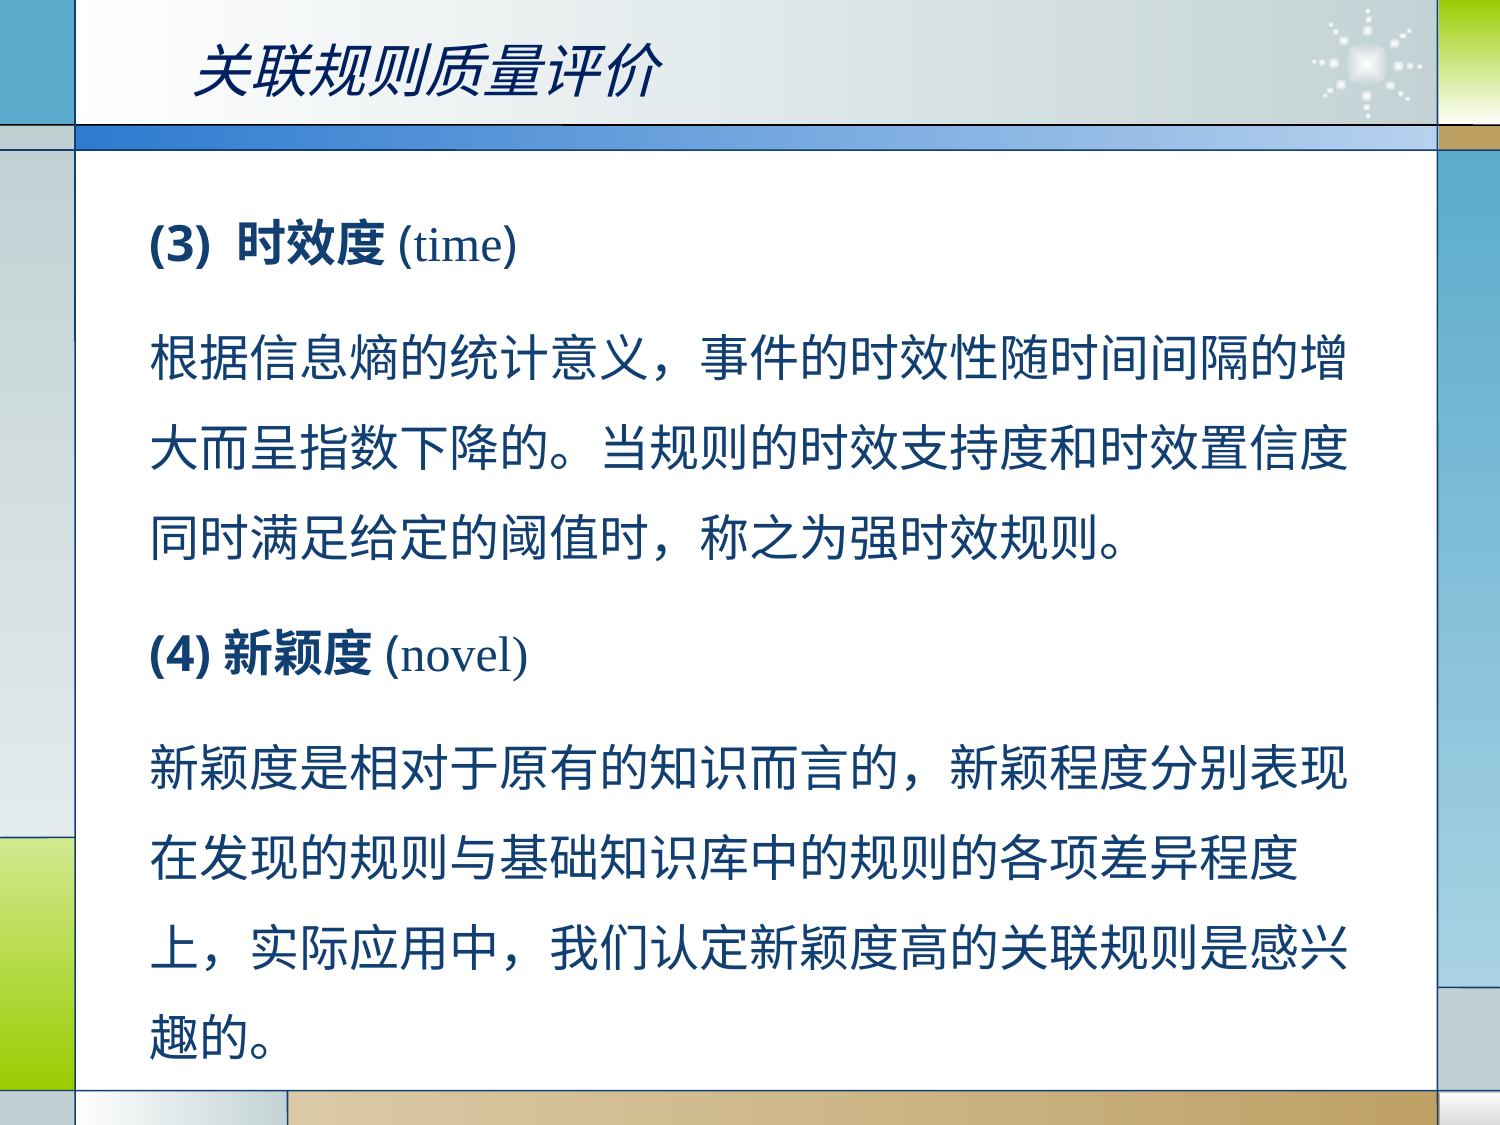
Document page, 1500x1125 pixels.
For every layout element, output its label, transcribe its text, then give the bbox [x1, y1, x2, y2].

text_box (3) 时效度(time) 根据信息熵的统计意义，事件的时效性随时间间隔的增大而呈指数下降的。当规则的时效支持度和时效置信度同时满足给定的阈值时，称之为强时效规则。 (4)新颖度(novel) 新颖度是相对于原有的知识而言的，新颖程度分别表现在发现的规则与基础知识库中的规则的各项差异程度上，实际应用中，我们认定新颖度高的关联规则是感兴趣的。 [134, 173, 1366, 1125]
text_box 关联规则质量评价 [176, 26, 907, 112]
